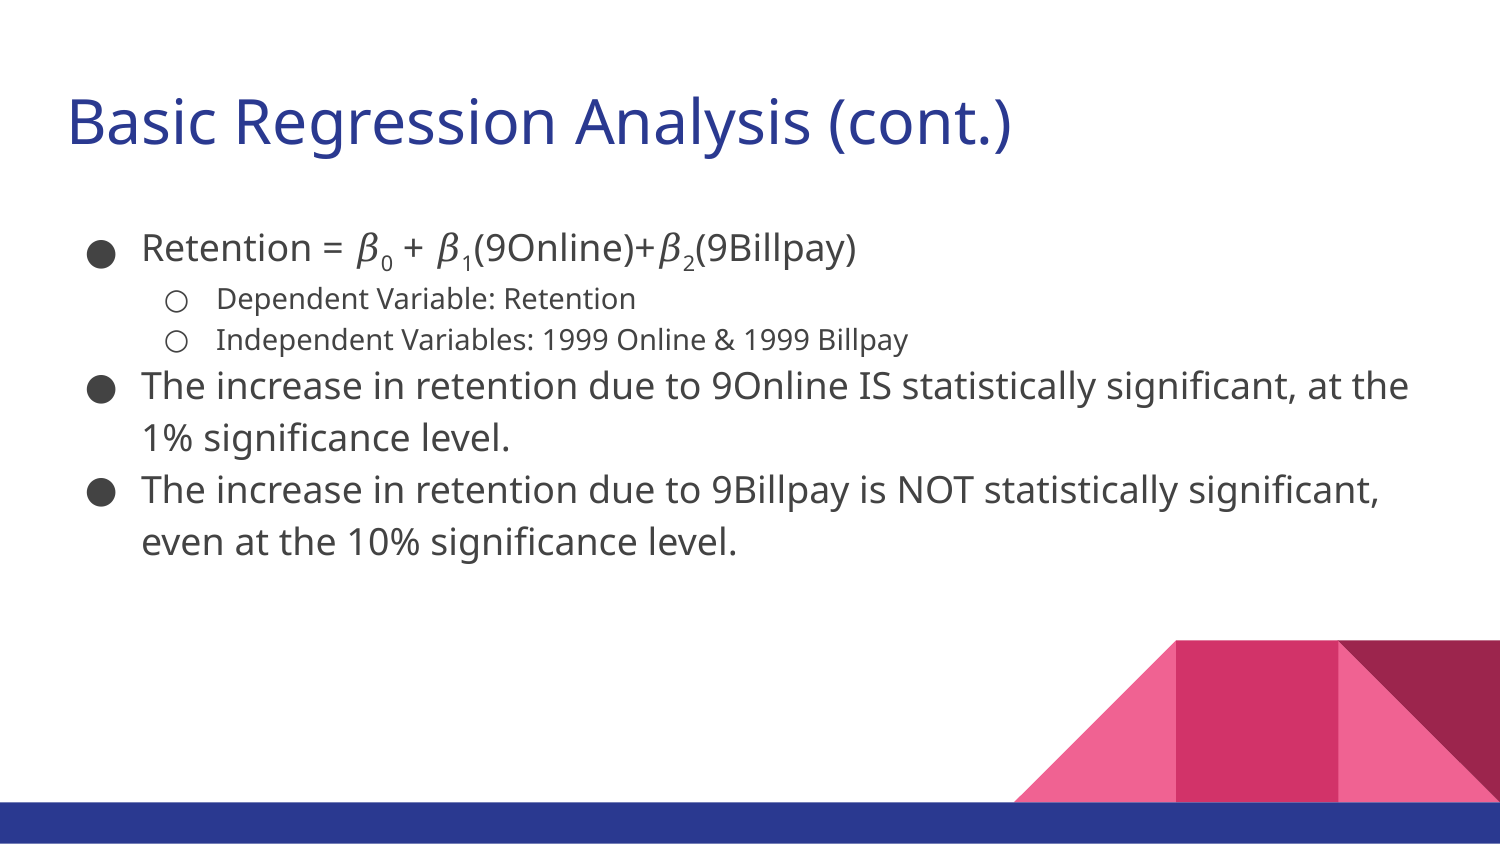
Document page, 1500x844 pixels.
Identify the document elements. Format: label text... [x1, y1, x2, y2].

list Retention = 𝛽0 + 𝛽1(9Online)+𝛽2(9Billpay) Dependent Variable: Retention Independent Variables: 1999 Online & 1999 Billpay The increase in retention due to 9Online IS statistically significant, at the 1% significance level. The increase in retention due to 9Billpay is NOT statistically significant, even at the 10% significance level. [51, 201, 1449, 750]
title Basic Regression Analysis (cont.) [51, 67, 1449, 167]
